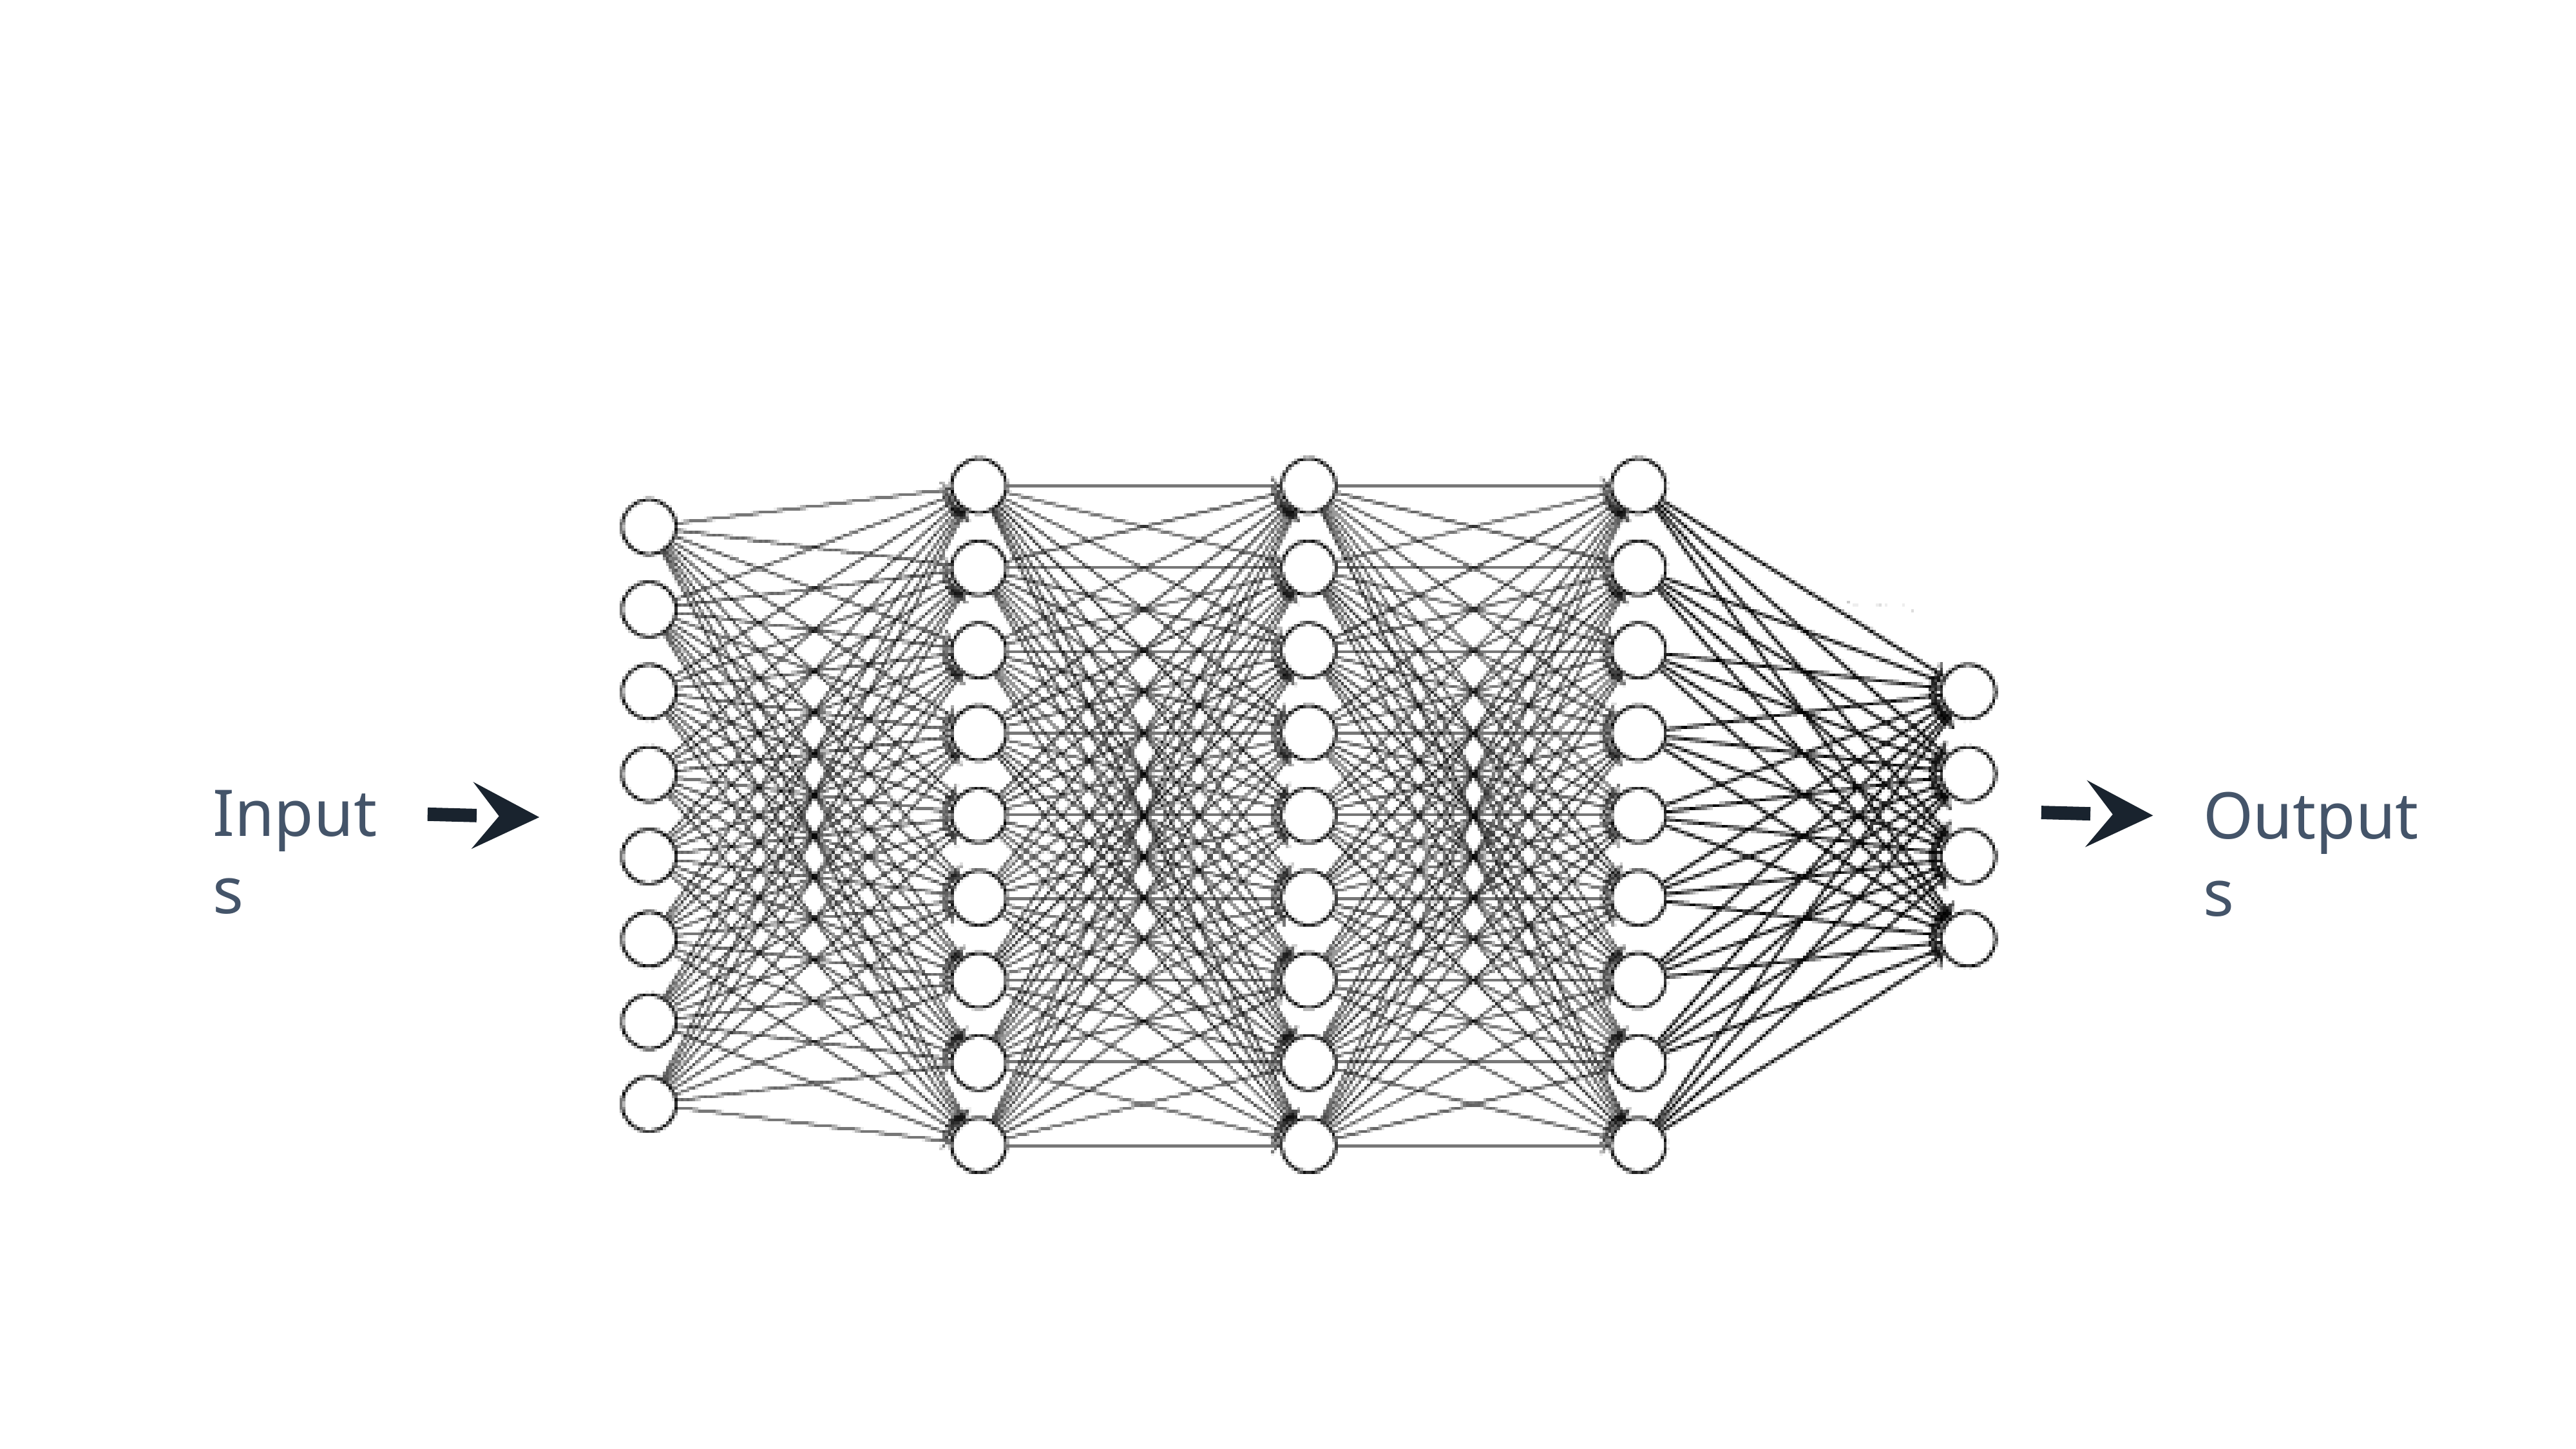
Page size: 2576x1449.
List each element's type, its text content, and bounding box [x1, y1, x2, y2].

text_box Inputs [203, 766, 410, 931]
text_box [2041, 812, 2153, 816]
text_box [427, 814, 540, 817]
text_box Outputs [2193, 770, 2430, 934]
picture [585, 453, 2001, 1174]
